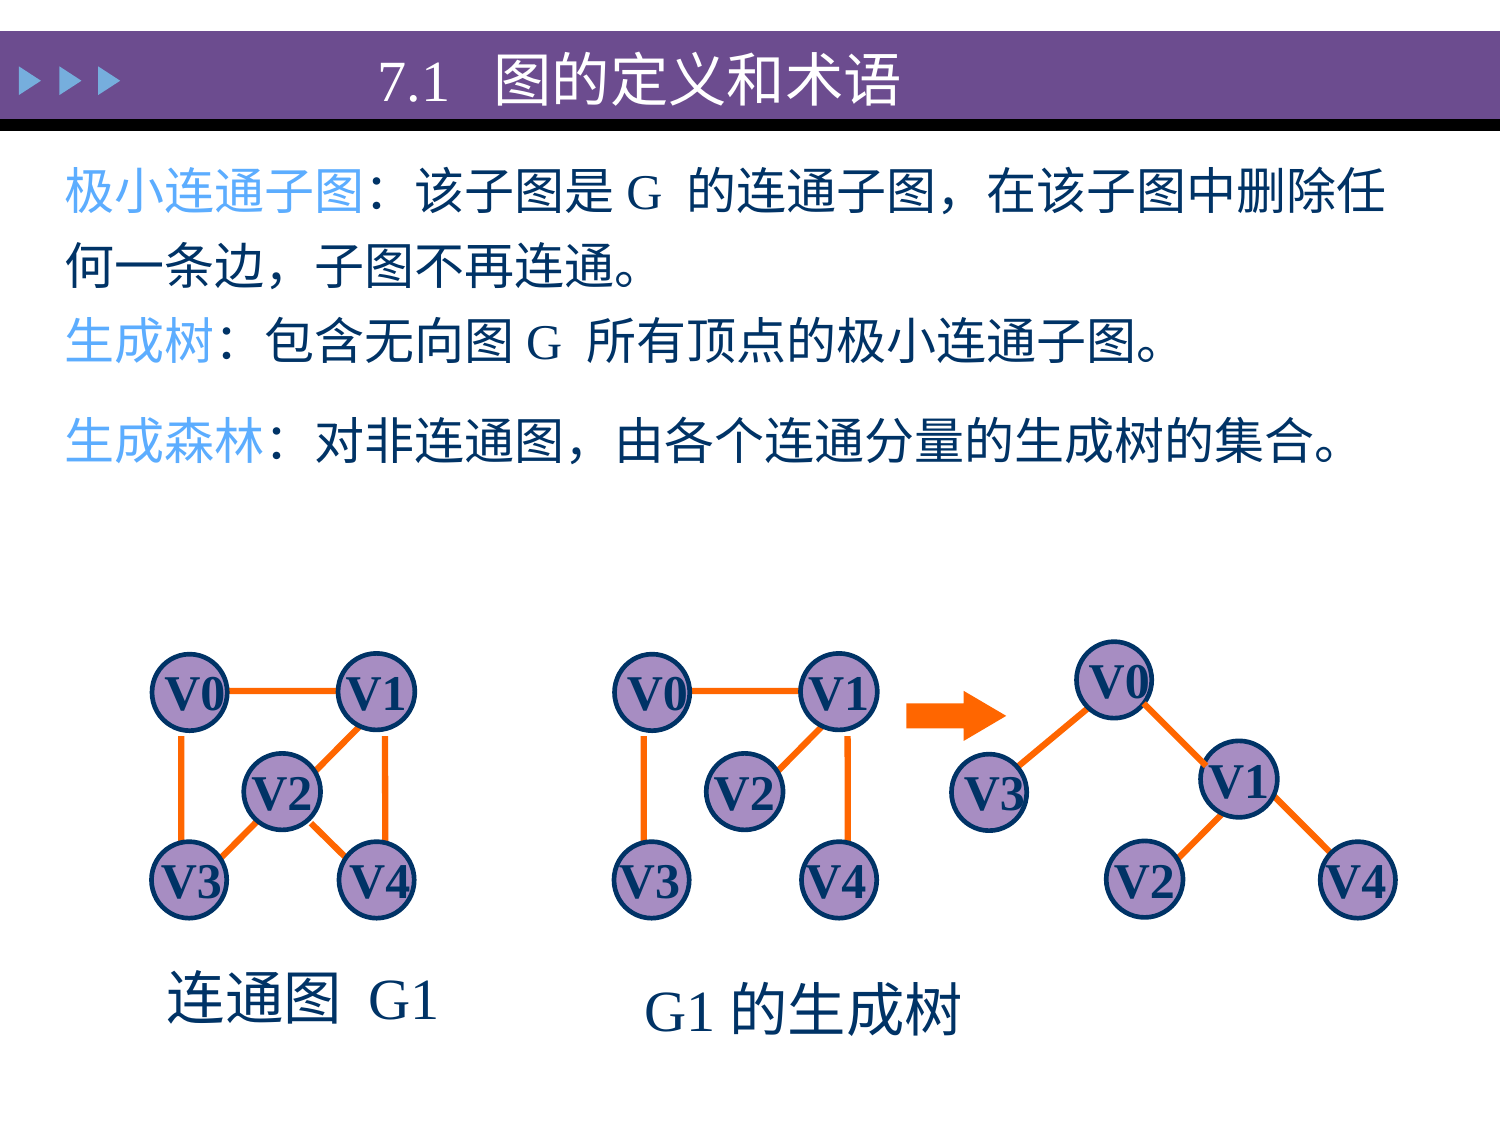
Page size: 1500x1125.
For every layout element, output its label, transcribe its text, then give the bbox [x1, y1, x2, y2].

text_box 极小连通子图：该子图是G 的连通子图，在该子图中删除任何一条边，子图不再连通。 生成树：包含无向图G 所有顶点的极小连通子图。 生成森林：对非连通图，由各个连通分量的生成树的集合。 [49, 137, 1450, 552]
text_box [906, 703, 938, 729]
text_box 连通图 G1 [118, 953, 488, 1039]
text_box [598, 653, 895, 919]
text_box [943, 640, 1412, 919]
text_box G1的生成树 [618, 965, 988, 1051]
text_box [140, 653, 436, 919]
text_box 7.1 图的定义和术语 [134, 21, 1145, 135]
